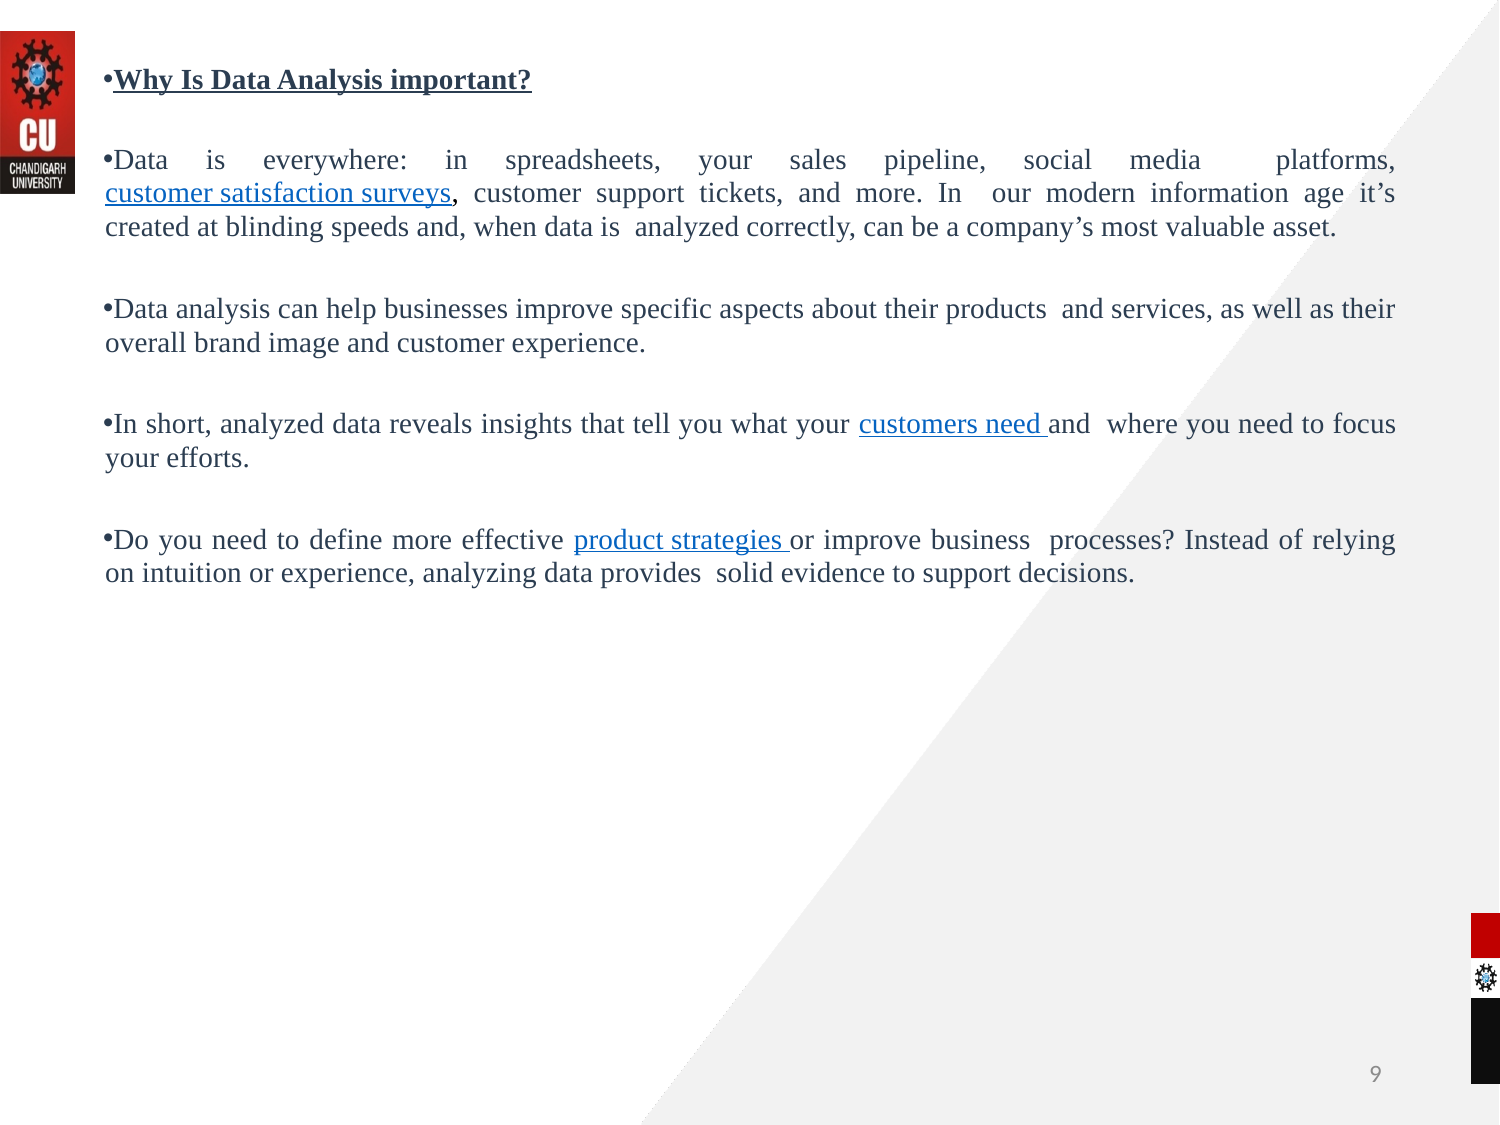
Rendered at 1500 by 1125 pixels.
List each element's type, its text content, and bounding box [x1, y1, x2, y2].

slide_number 9 [1059, 1042, 1397, 1103]
picture [0, 0, 1500, 1125]
list Why Is Data Analysis important? Data is everywhere: in spreadsheets, your sales pipeline, social media platforms, customer satisfaction surveys, customer support tickets, and more. In our modern information age it’s created at blinding speeds and, when data is analyzed correctly, can be a company’s most valuable asset. Data analysis can help businesses improve specific aspects about their products and services, as well as their overall brand image and customer experience. In short, analyzed data reveals insights that tell you what your customers need and where you need to focus your efforts. Do you need to define more effective product strategies or improve business processes? Instead of relying on intuition or experience, analyzing data provides solid evidence to support decisions. [103, 62, 1397, 703]
